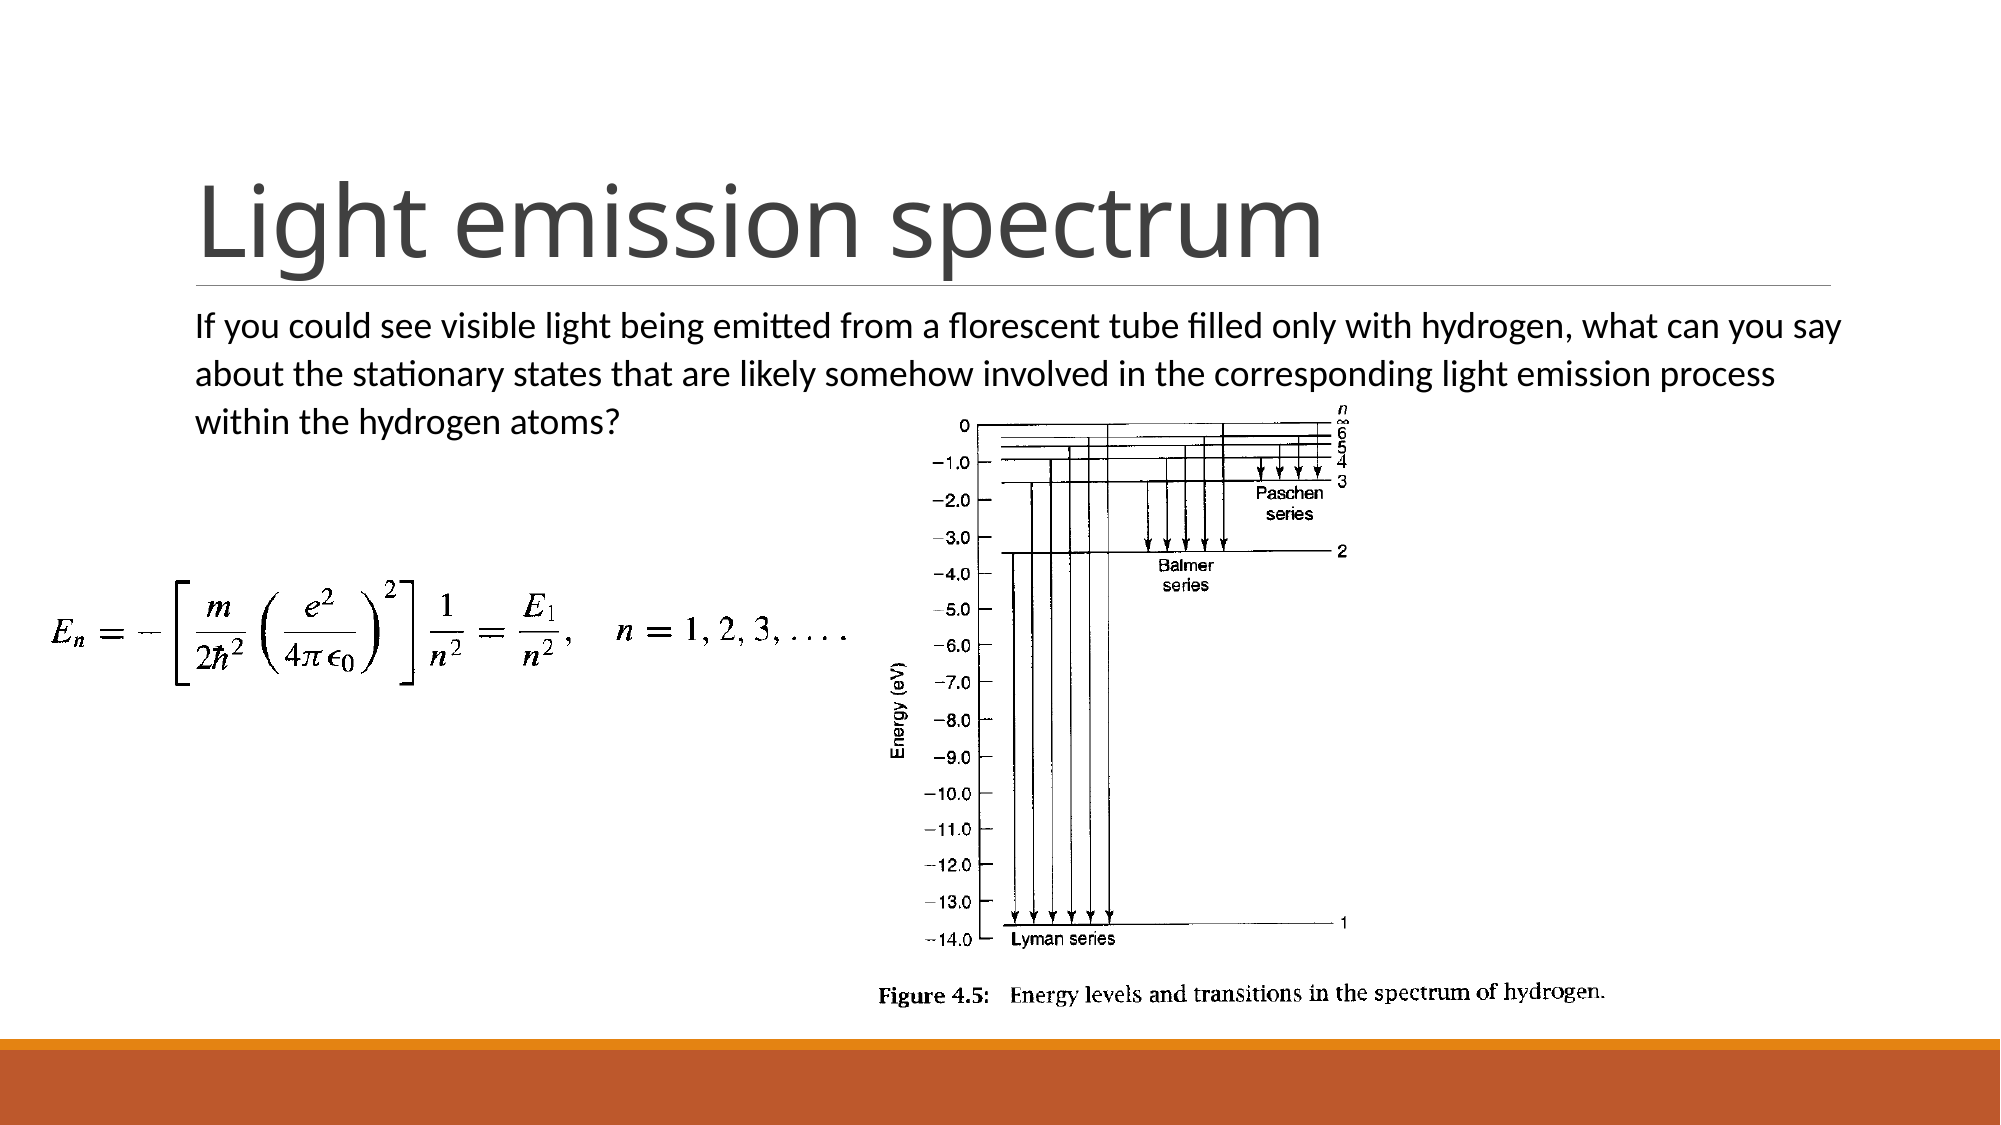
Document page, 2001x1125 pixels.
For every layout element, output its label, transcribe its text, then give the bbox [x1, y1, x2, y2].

picture [34, 396, 1620, 1012]
text_box If you could see visible light being emitted from a florescent tube filled only with hydrogen, what can you say about the stationary states that are likely somehow involved in the corresponding light emission process within the hydrogen atoms? [180, 290, 1879, 450]
title Light emission spectrum [180, 47, 1830, 285]
